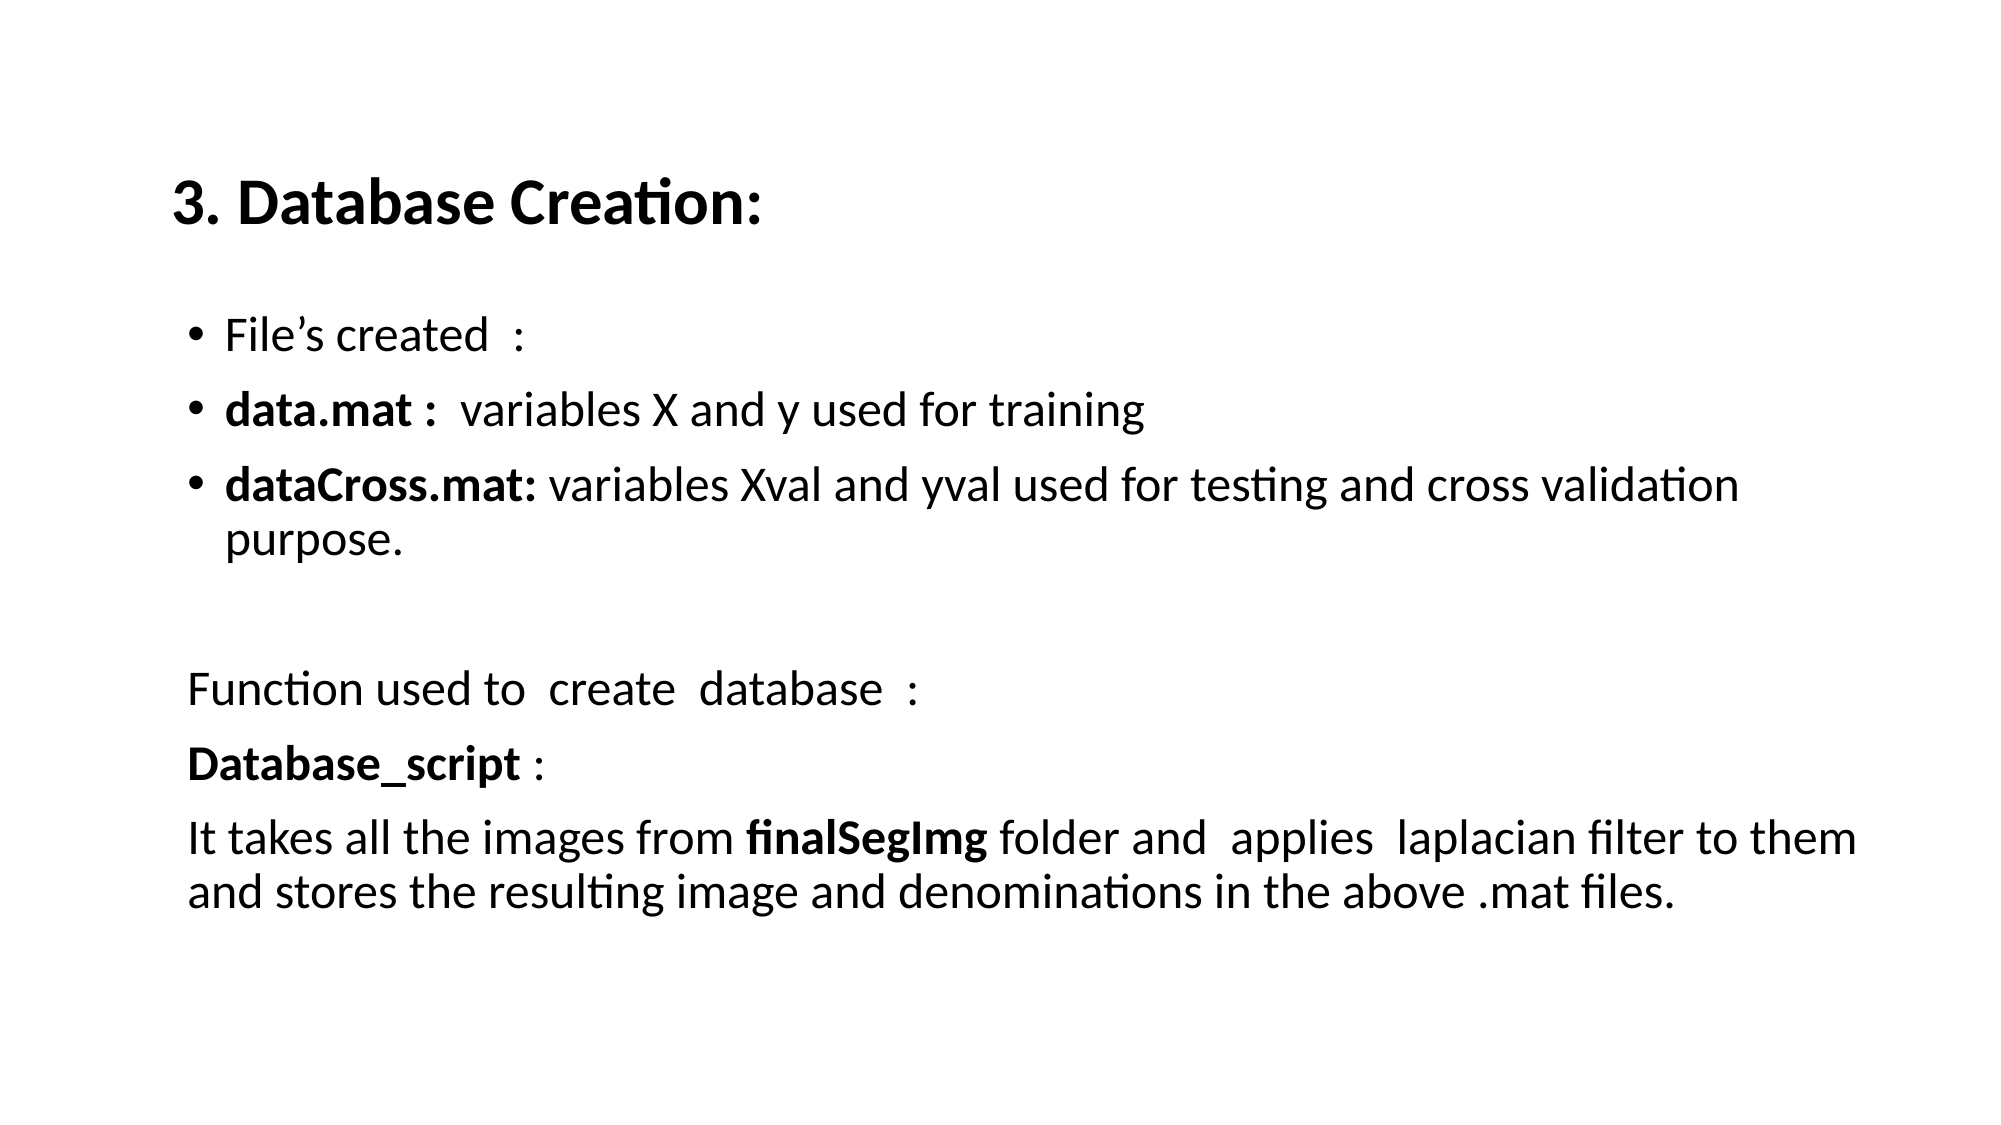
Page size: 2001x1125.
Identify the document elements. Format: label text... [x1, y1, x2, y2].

list File’s created : data.mat : variables X and y used for training dataCross.mat: variables Xval and yval used for testing and cross validation purpose. Function used to create database : Database_script : It takes all the images from finalSegImg folder and applies laplacian filter to them and stores the resulting image and denominations in the above .mat files. [172, 301, 1898, 1016]
text_box 3. Database Creation: [156, 150, 1540, 246]
